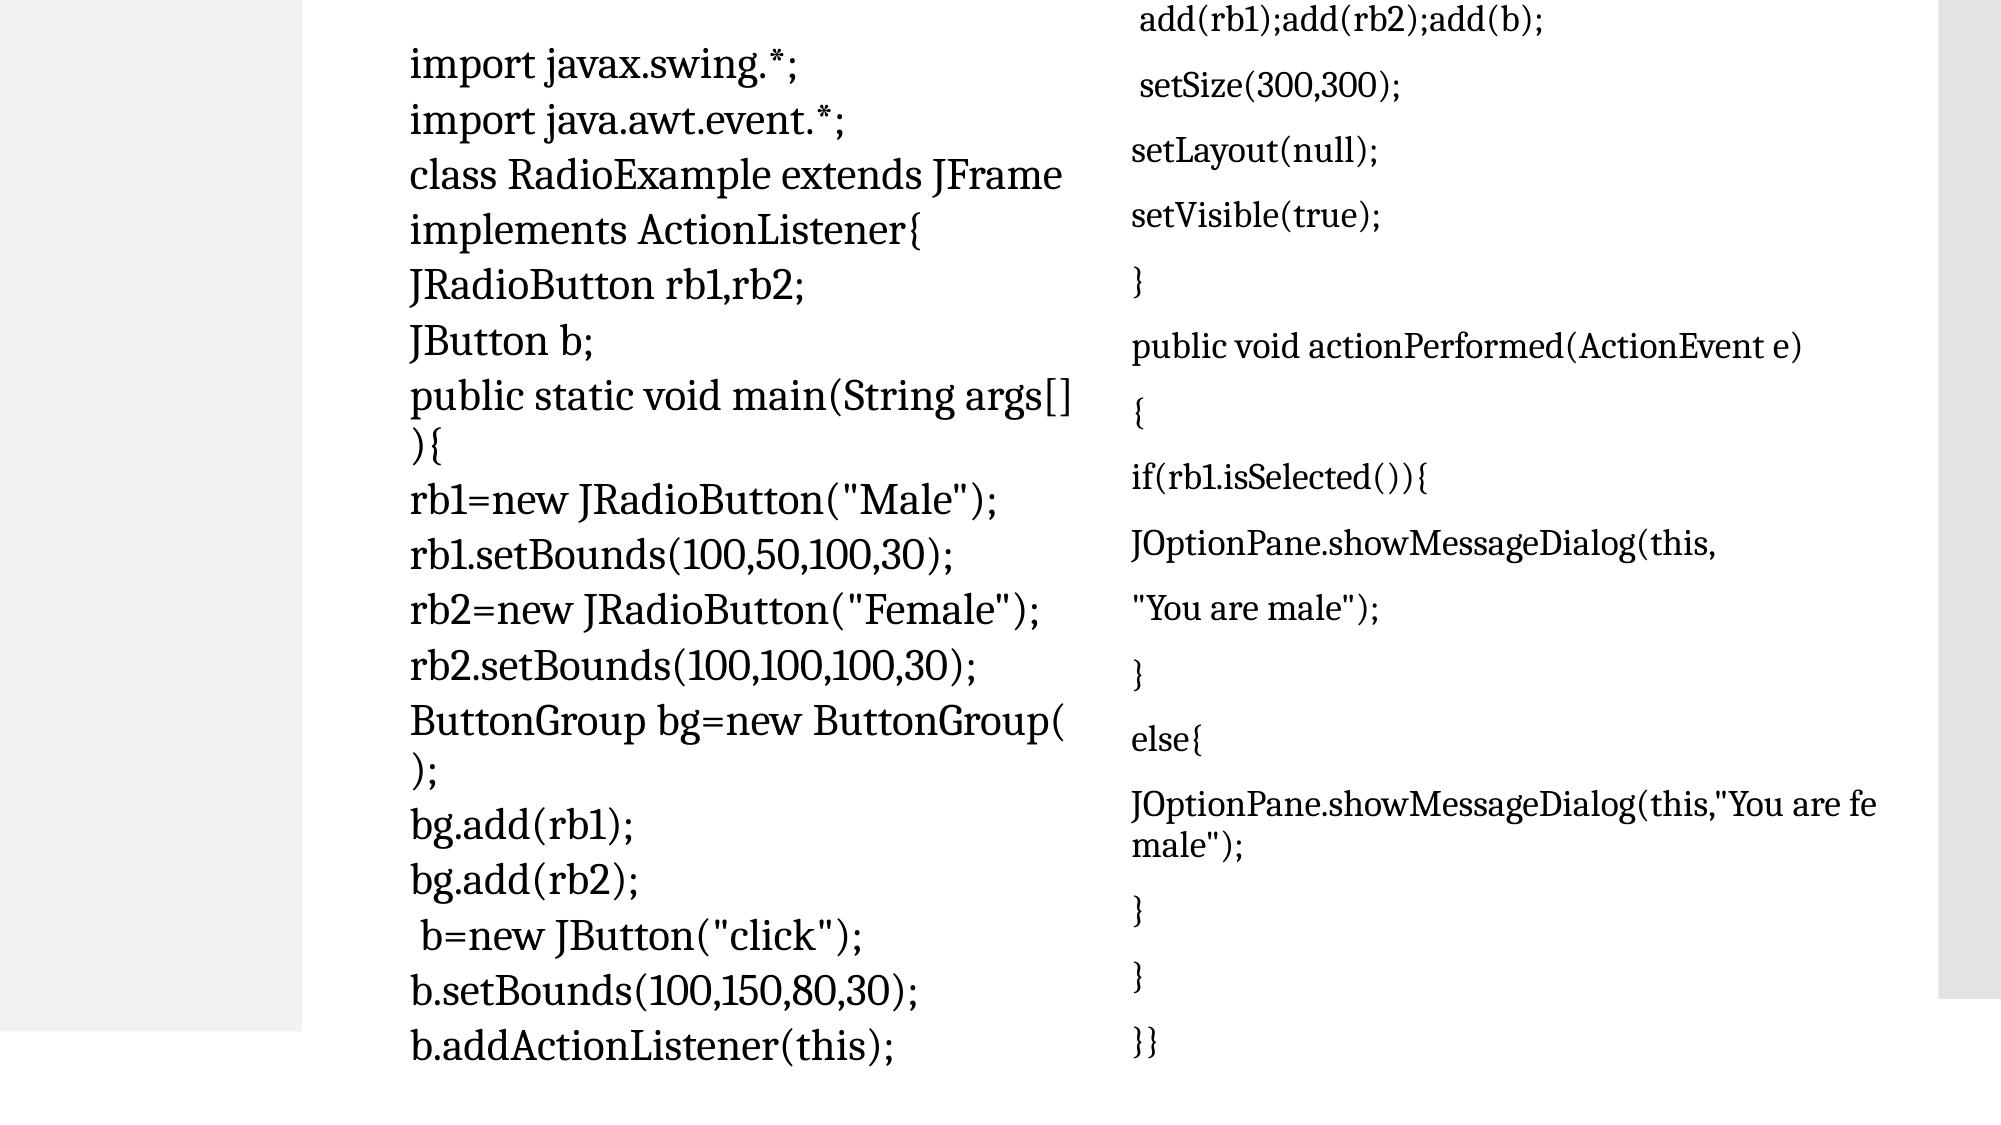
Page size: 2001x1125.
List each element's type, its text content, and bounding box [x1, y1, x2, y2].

list import javax.swing.*; import java.awt.event.*; class RadioExample extends JFrame implements ActionListener{ JRadioButton rb1,rb2; JButton b; public static void main(String args[]){ rb1=new JRadioButton("Male"); rb1.setBounds(100,50,100,30); rb2=new JRadioButton("Female"); rb2.setBounds(100,100,100,30); ButtonGroup bg=new ButtonGroup(); bg.add(rb1); bg.add(rb2); b=new JButton("click"); b.setBounds(100,150,80,30); b.addActionListener(this); [394, 6, 1095, 1104]
list add(rb1);add(rb2);add(b); setSize(300,300); setLayout(null); setVisible(true); } public void actionPerformed(ActionEvent e) { if(rb1.isSelected()){ JOptionPane.showMessageDialog(this, "You are male"); } else{ JOptionPane.showMessageDialog(this,"You are female"); } } }} [1116, 15, 1917, 1125]
